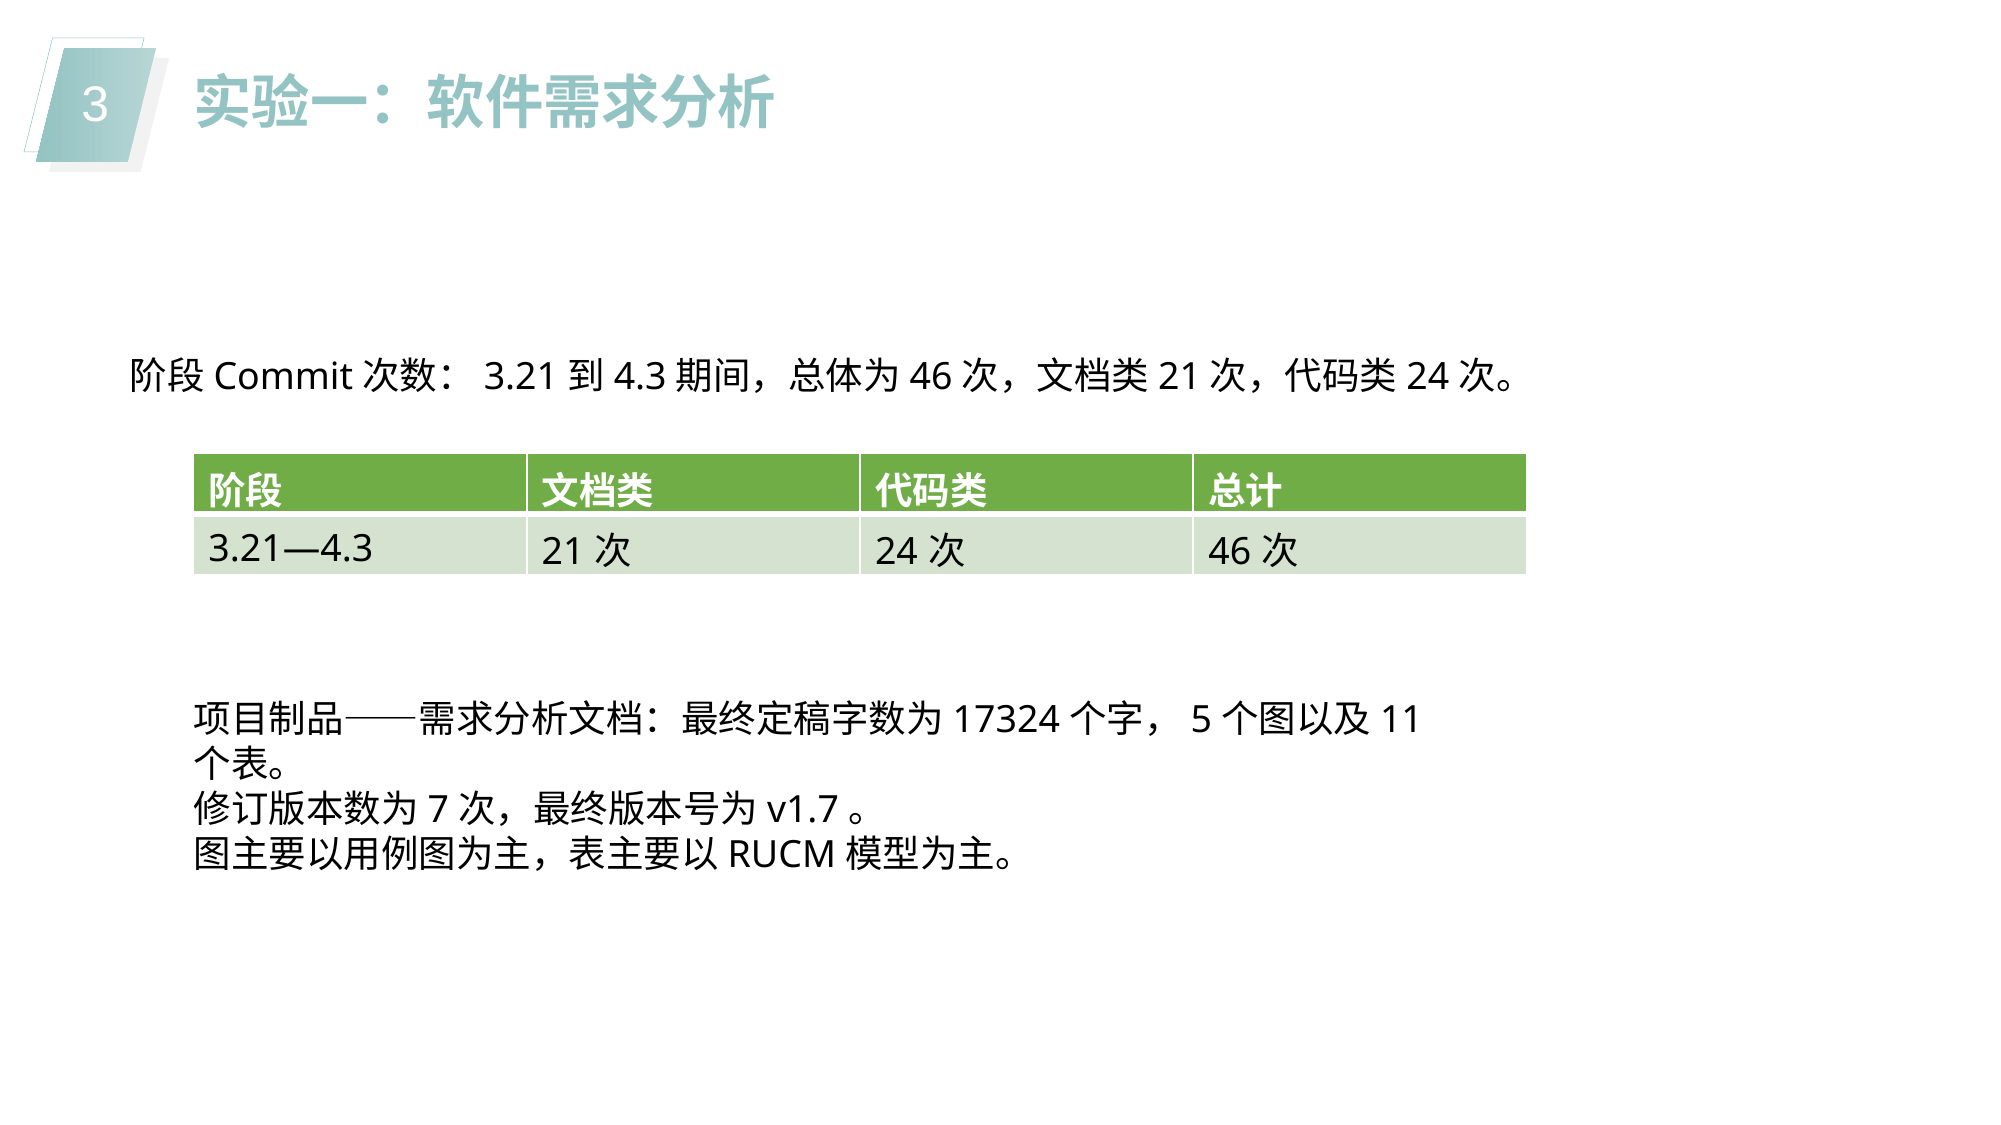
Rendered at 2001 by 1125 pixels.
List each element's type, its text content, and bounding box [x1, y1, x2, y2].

table_cell 3.21—4.3 [194, 517, 526, 574]
table_cell 21次 [528, 517, 859, 574]
text_box 项目制品——需求分析文档：最终定稿字数为17324个字，5个图以及11个表。 修订版本数为7次，最终版本号为v1.7。 图主要以用例图为主，表主要以RUCM模型为主。 [178, 687, 1460, 883]
text_box 阶段Commit次数：3.21到4.3期间，总体为46次，文档类21次，代码类24次。 [114, 344, 1549, 405]
table_header 文档类 [528, 454, 859, 511]
table_cell 46次 [1194, 517, 1526, 574]
text_box 实验一：软件需求分析 [178, 58, 1078, 143]
table_header 总计 [1194, 454, 1526, 511]
table_cell 24次 [861, 517, 1192, 574]
table_header 阶段 [194, 454, 526, 511]
table_header 代码类 [861, 454, 1192, 511]
